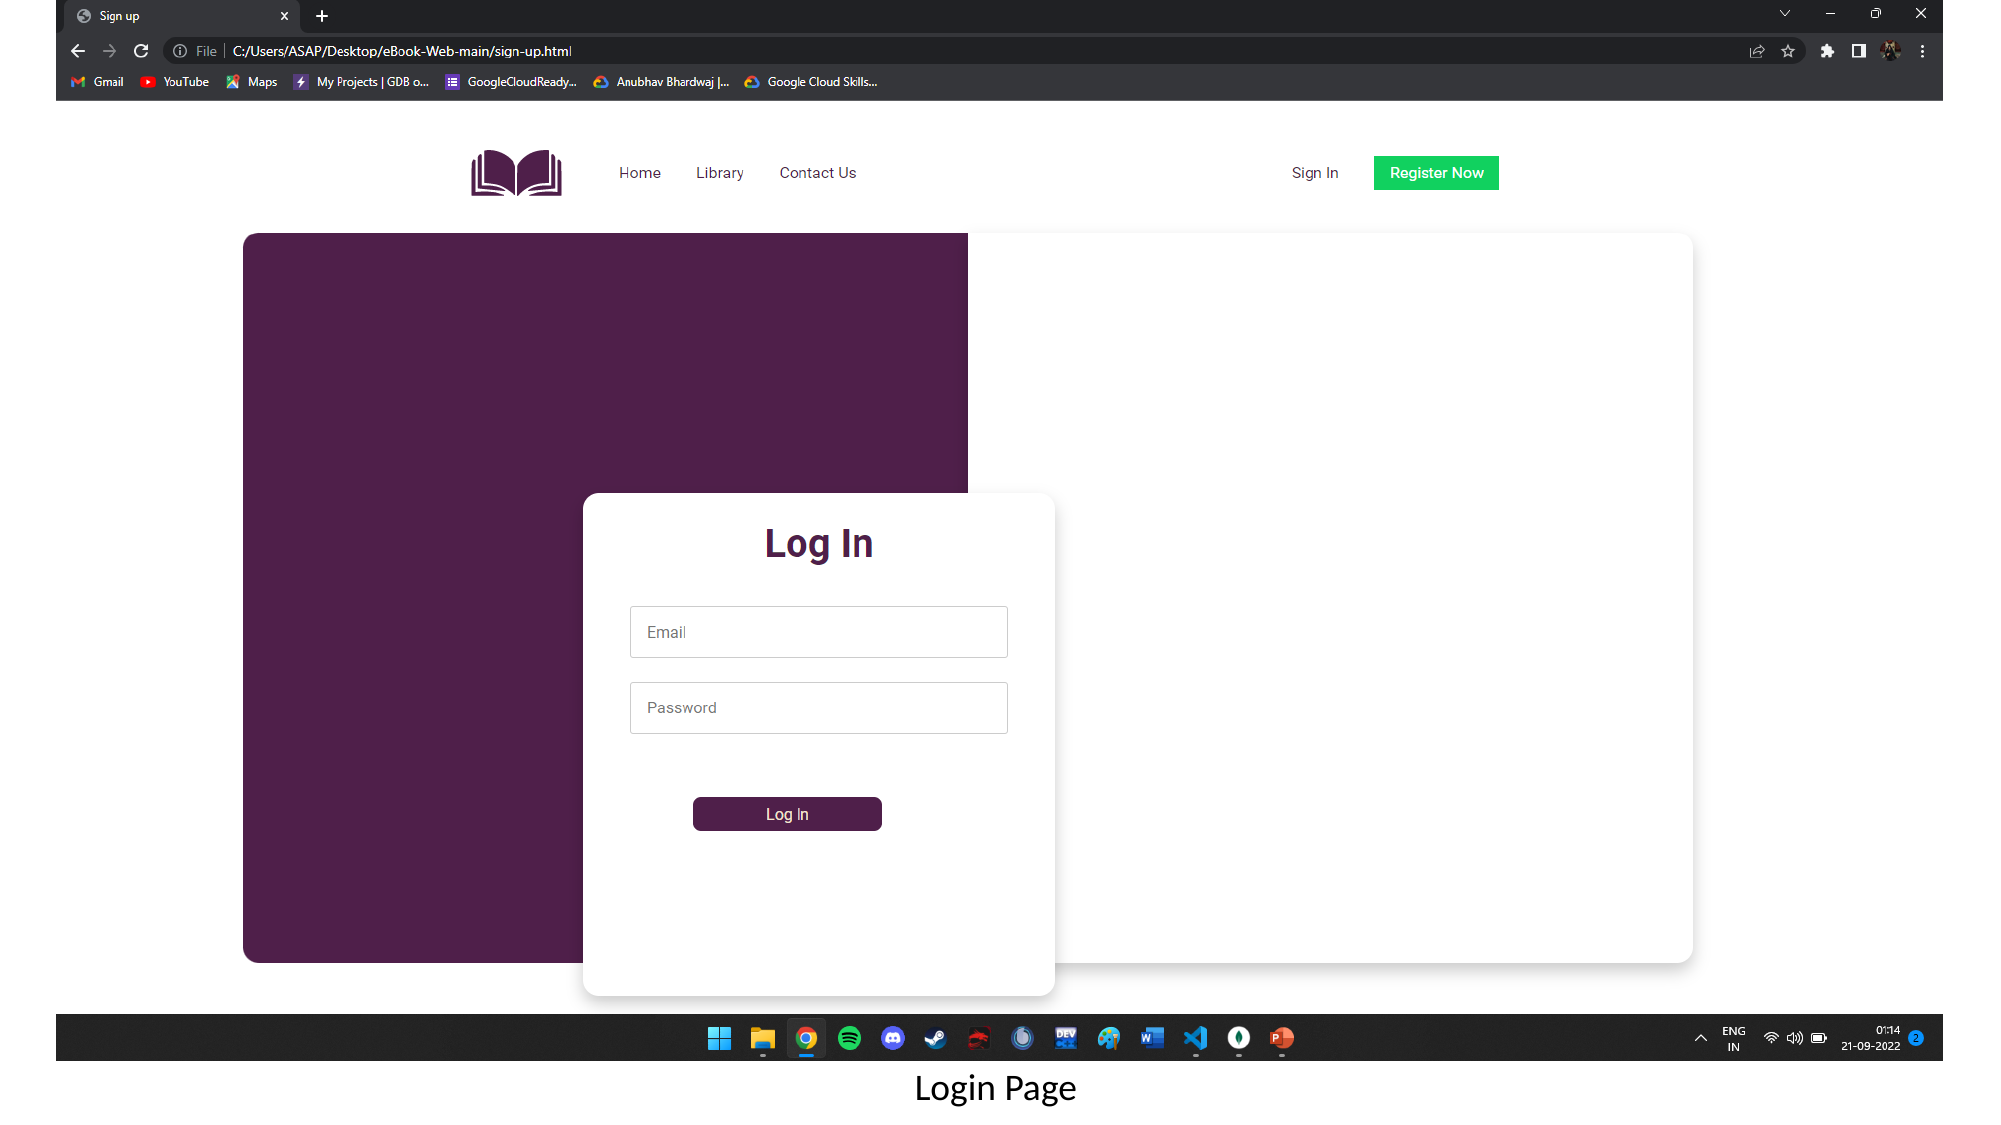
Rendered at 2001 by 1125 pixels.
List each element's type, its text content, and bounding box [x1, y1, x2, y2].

text_box Login Page [900, 1061, 1280, 1116]
picture [56, 0, 1943, 1061]
